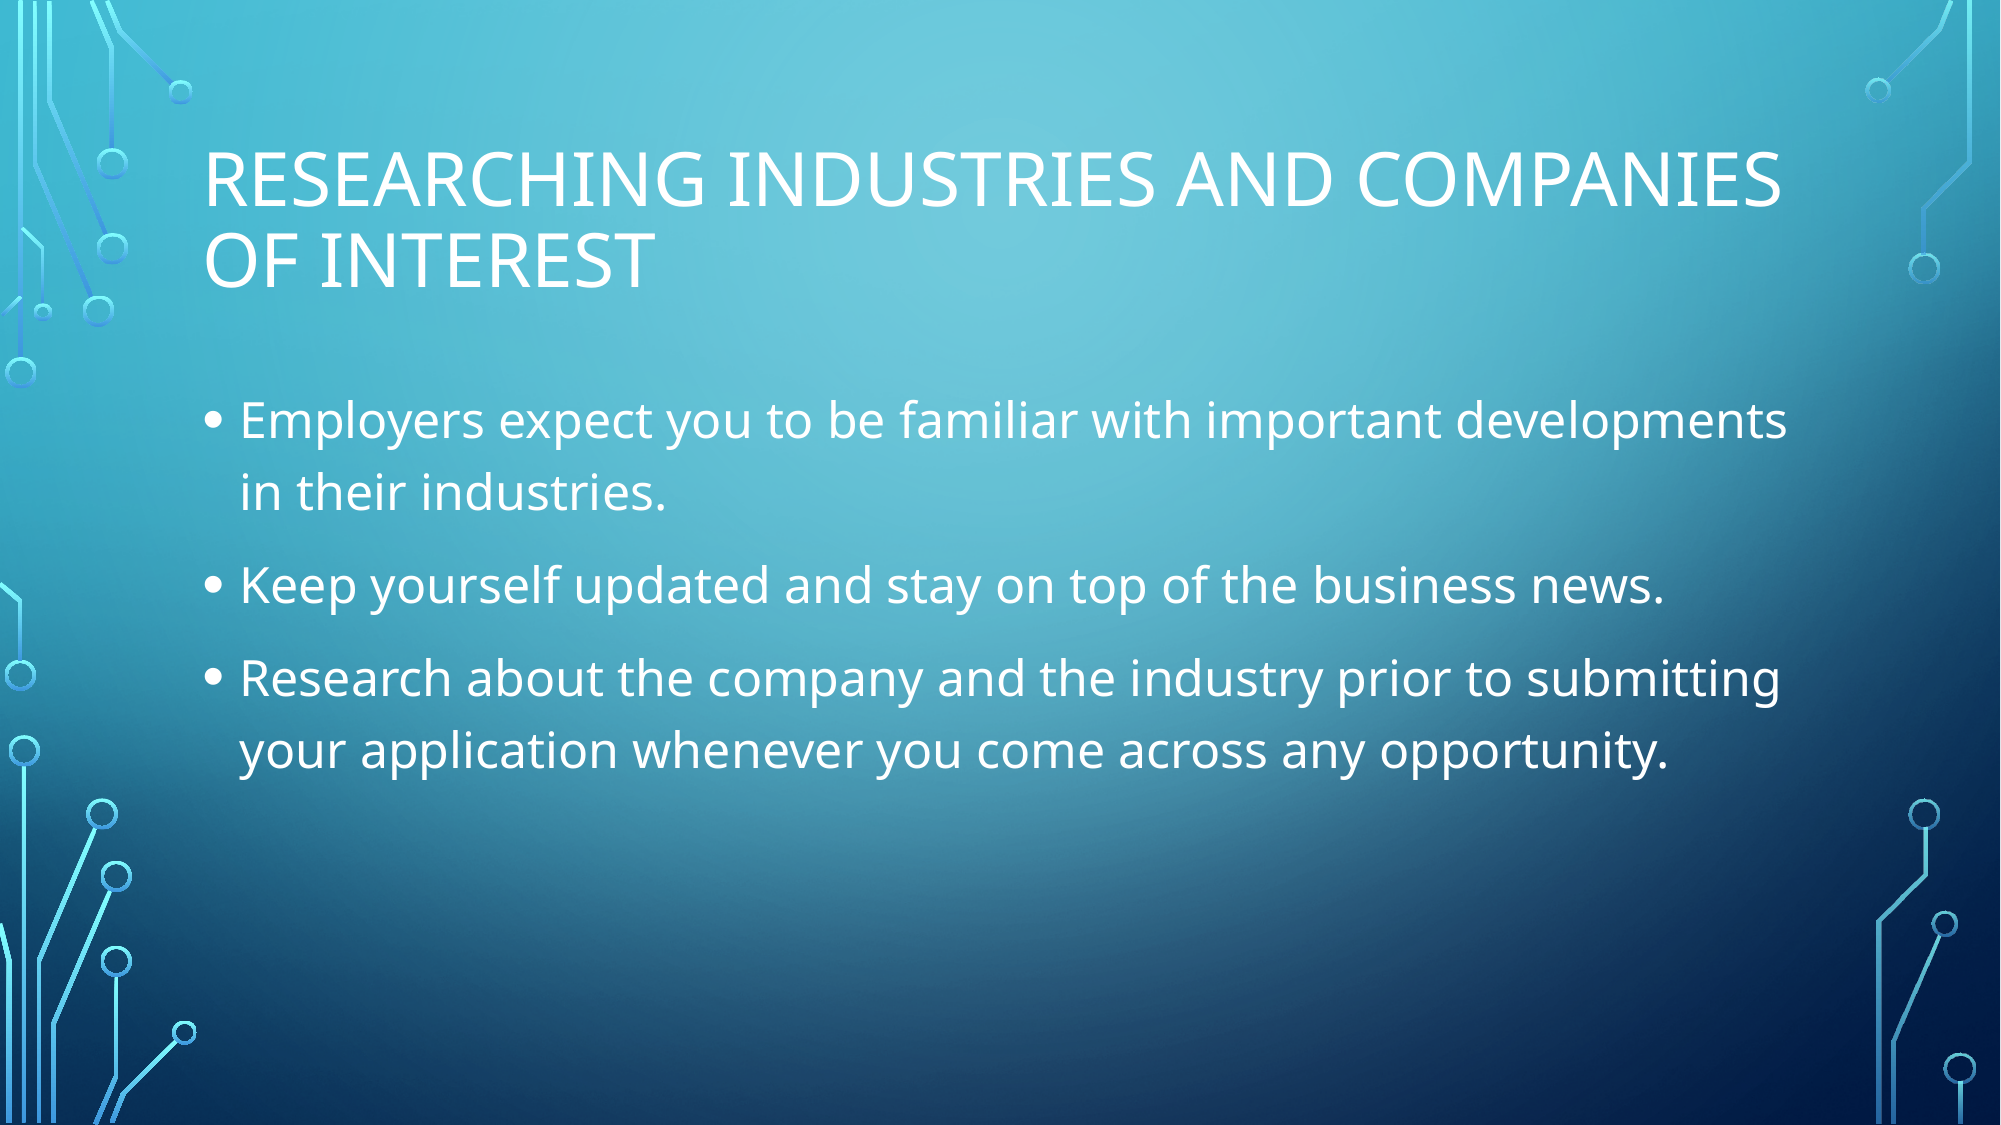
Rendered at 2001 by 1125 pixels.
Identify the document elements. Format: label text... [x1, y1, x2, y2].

list Employers expect you to be familiar with important developments in their industries. Keep yourself updated and stay on top of the business news. Research about the company and the industry prior to submitting your application whenever you come across any opportunity. [187, 369, 1813, 950]
title Researching industries and companies of interest [187, 101, 1813, 344]
